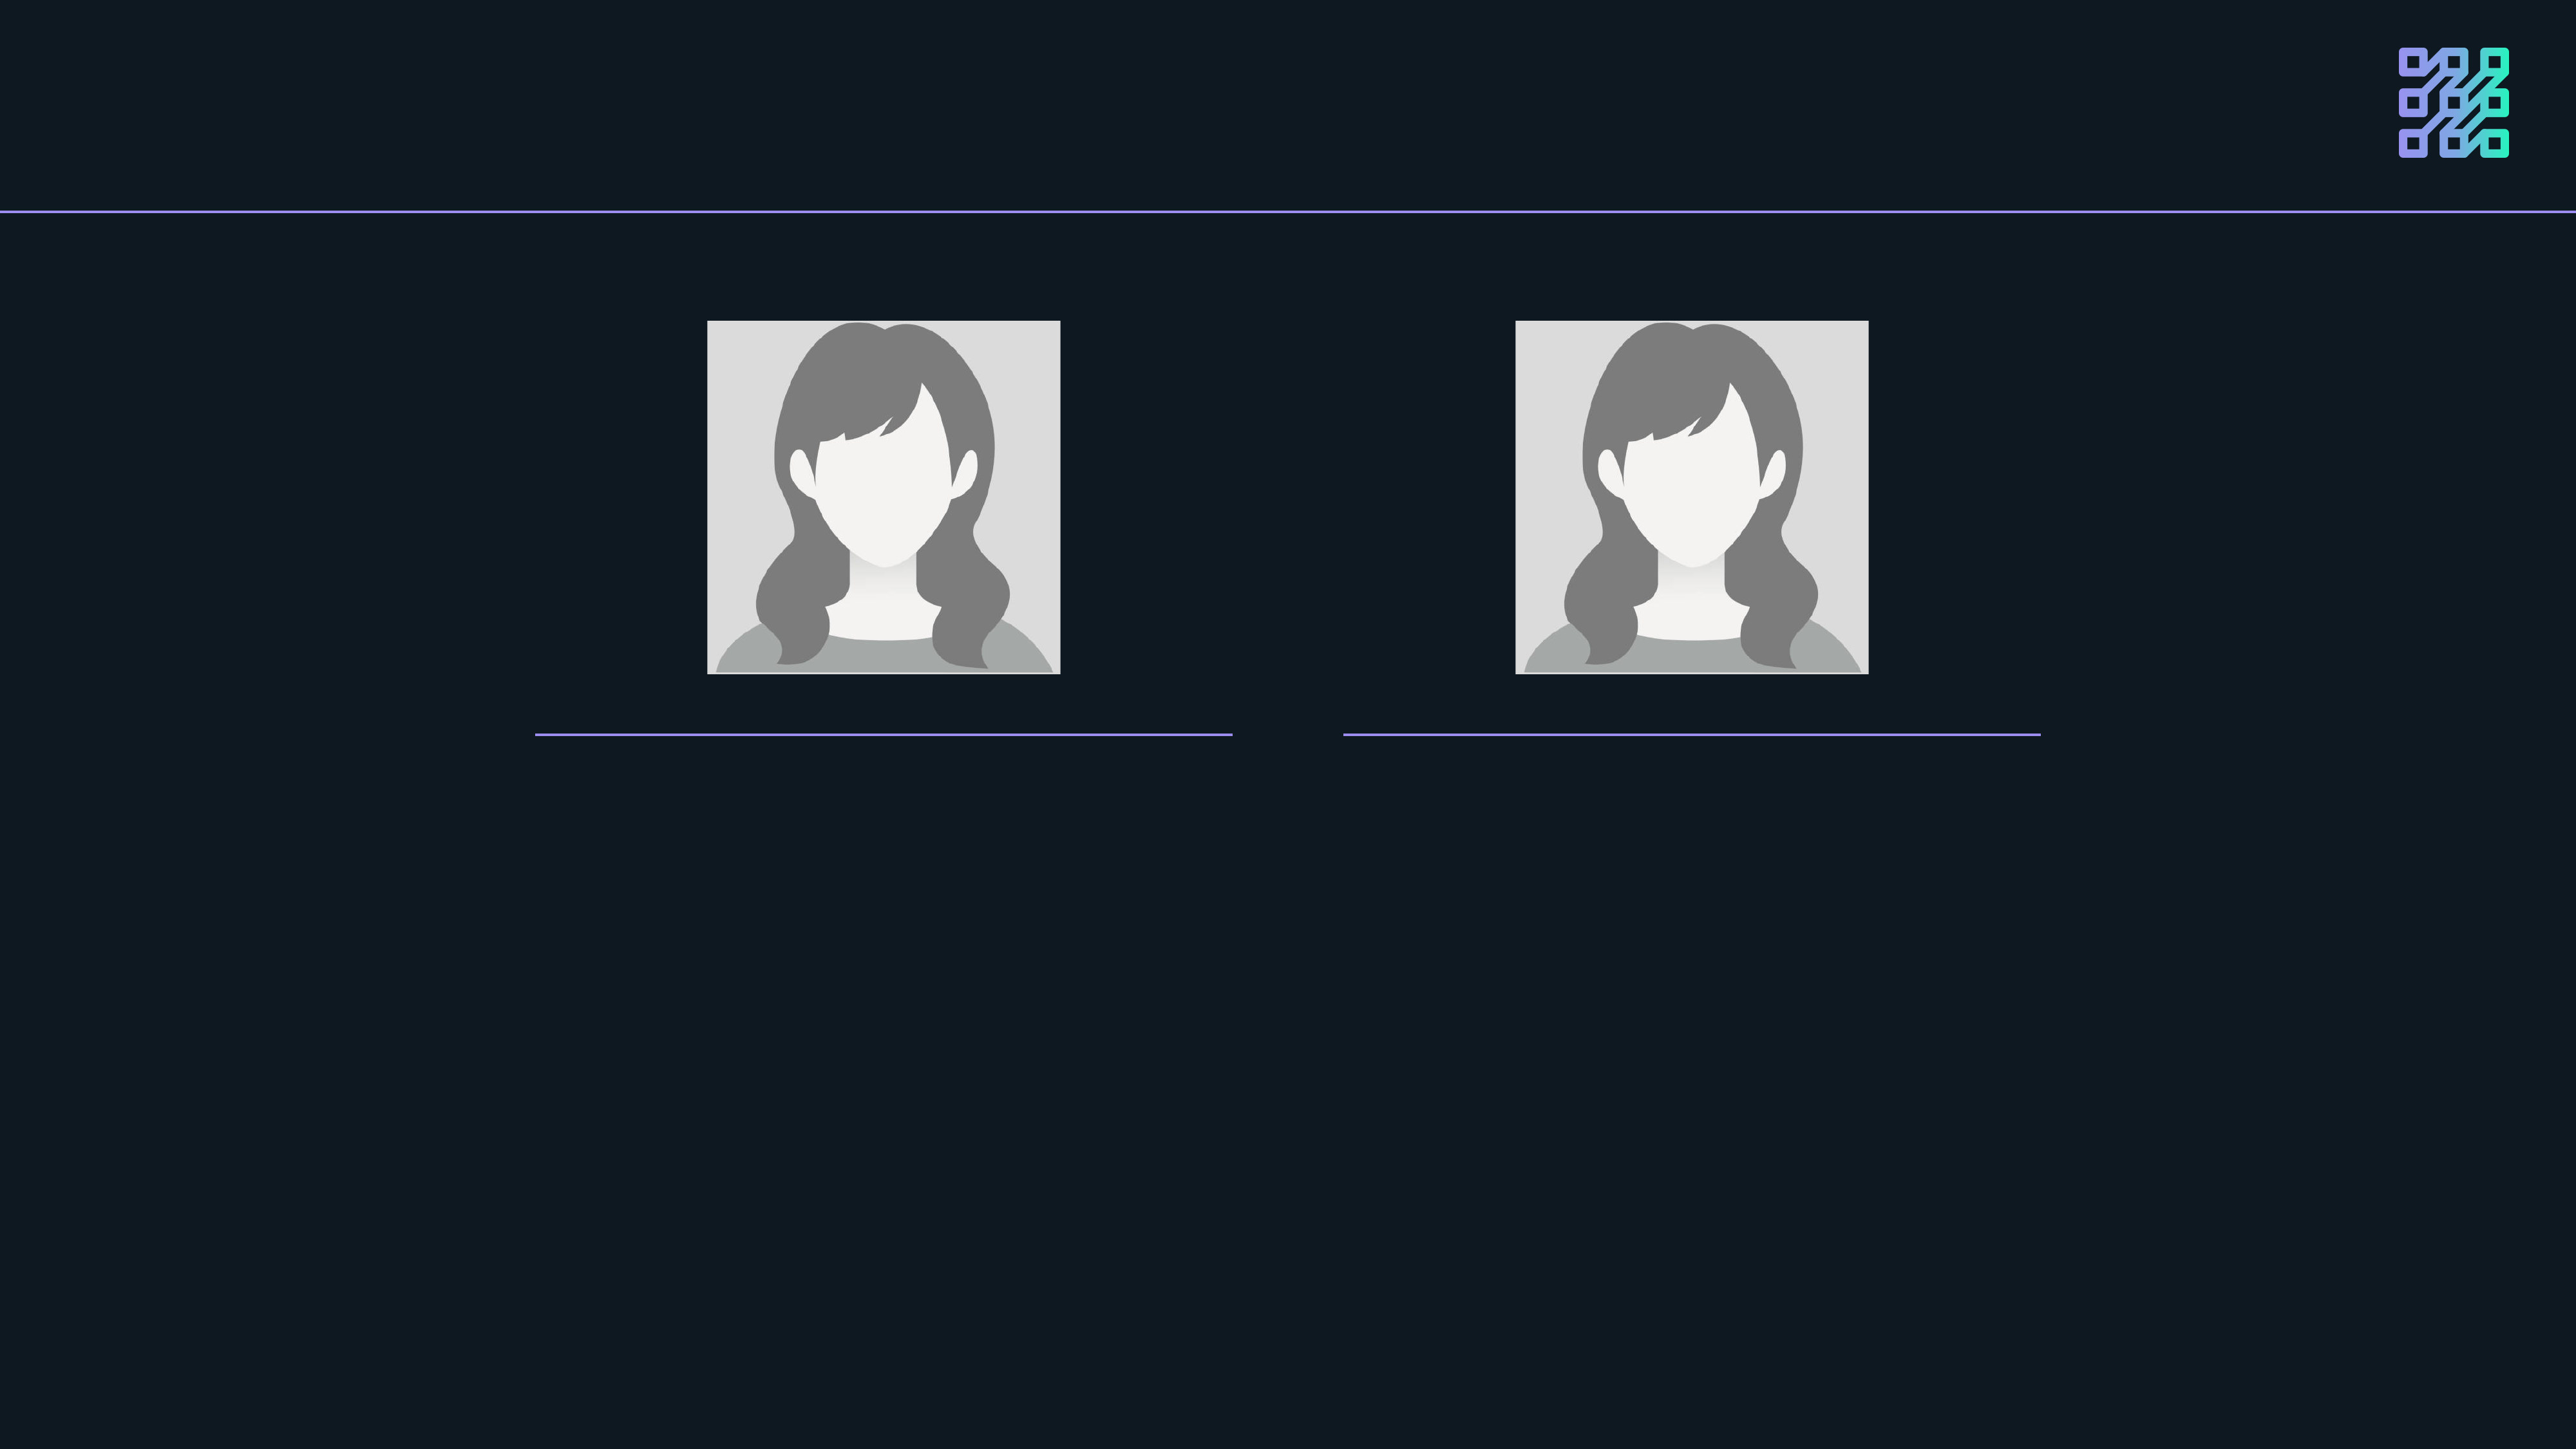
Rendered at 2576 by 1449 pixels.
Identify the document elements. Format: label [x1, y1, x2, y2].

picture [707, 320, 1061, 674]
picture [1515, 320, 1869, 674]
picture [2399, 48, 2509, 158]
